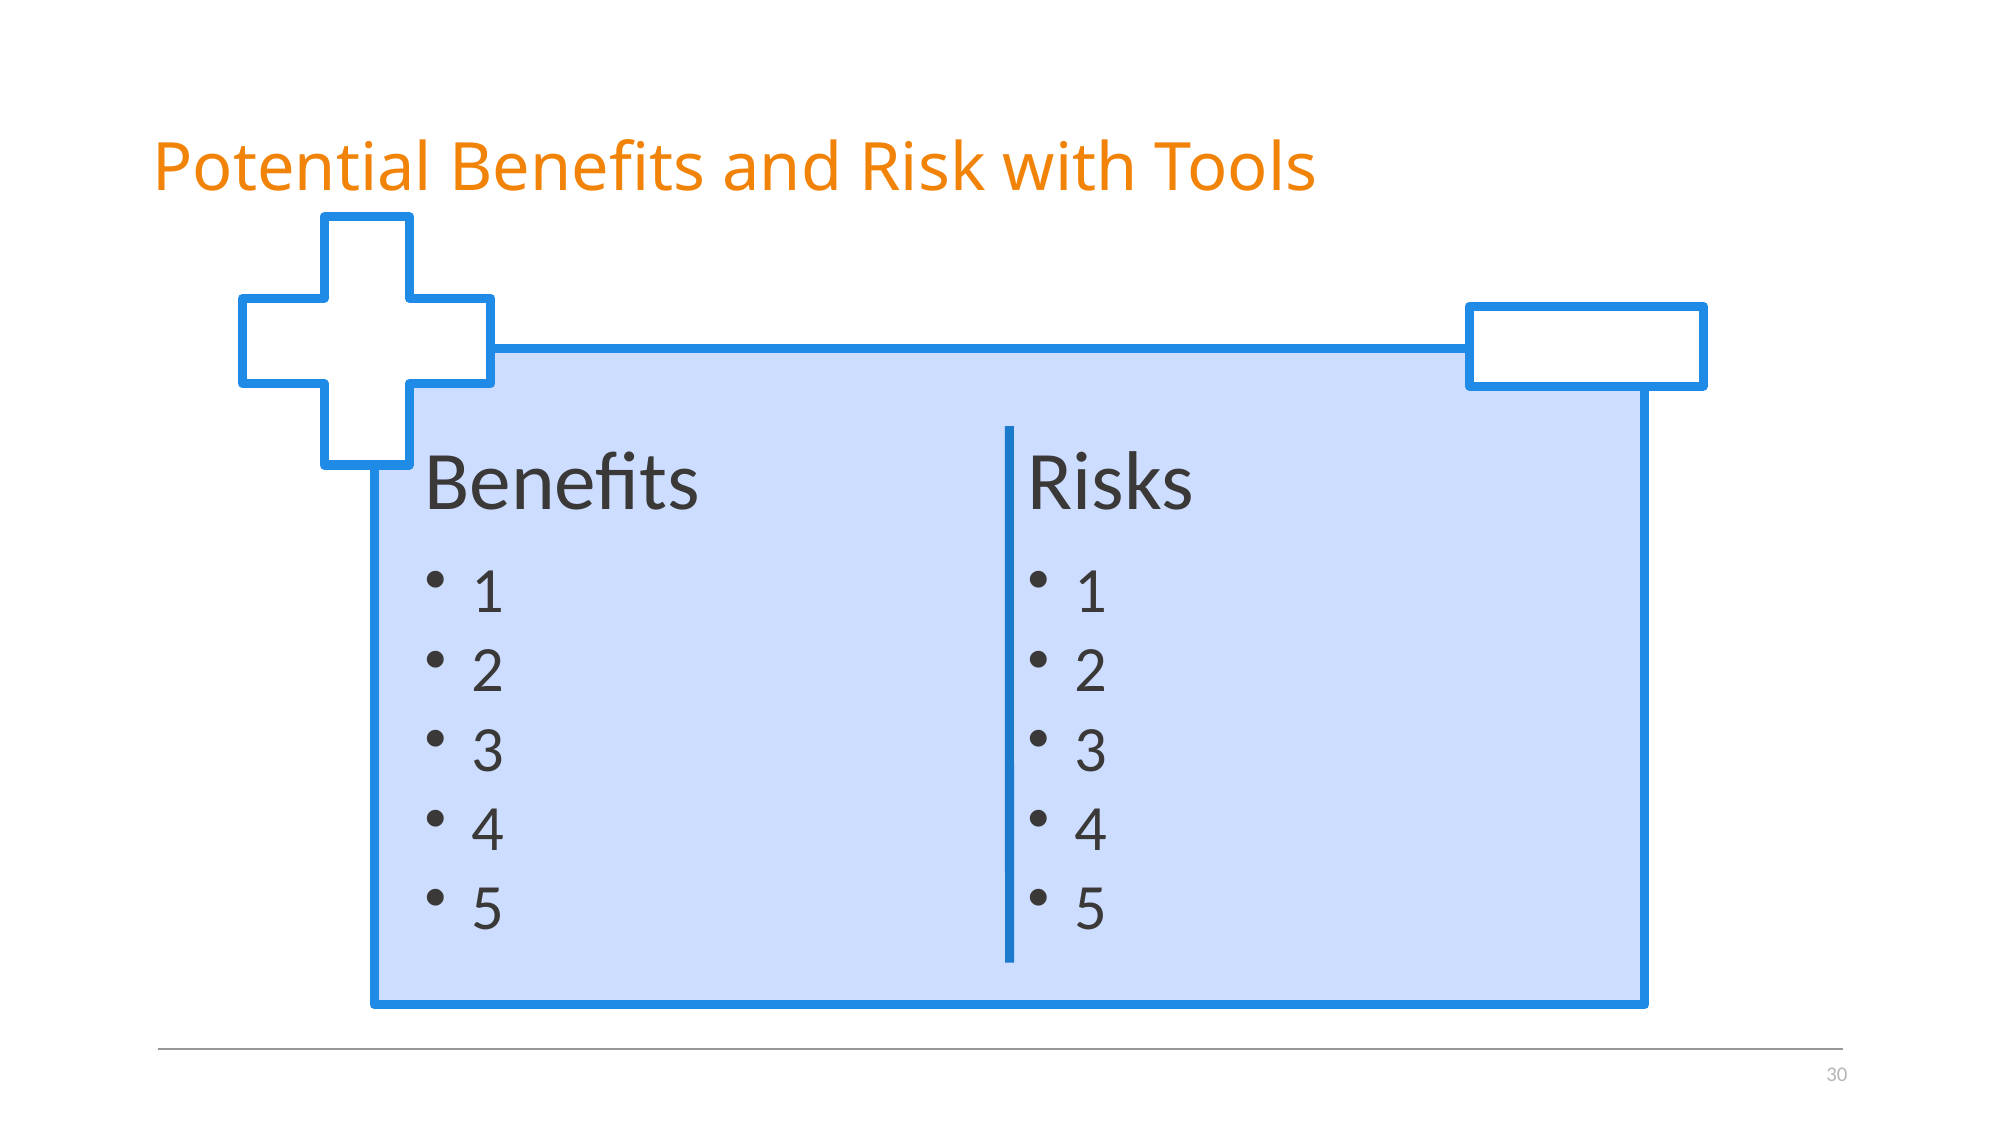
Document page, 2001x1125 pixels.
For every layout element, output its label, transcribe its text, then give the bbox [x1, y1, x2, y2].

slide_number 30 [1412, 1042, 1863, 1103]
title Potential Benefits and Risk with Tools [137, 59, 1863, 278]
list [241, 209, 1705, 1012]
